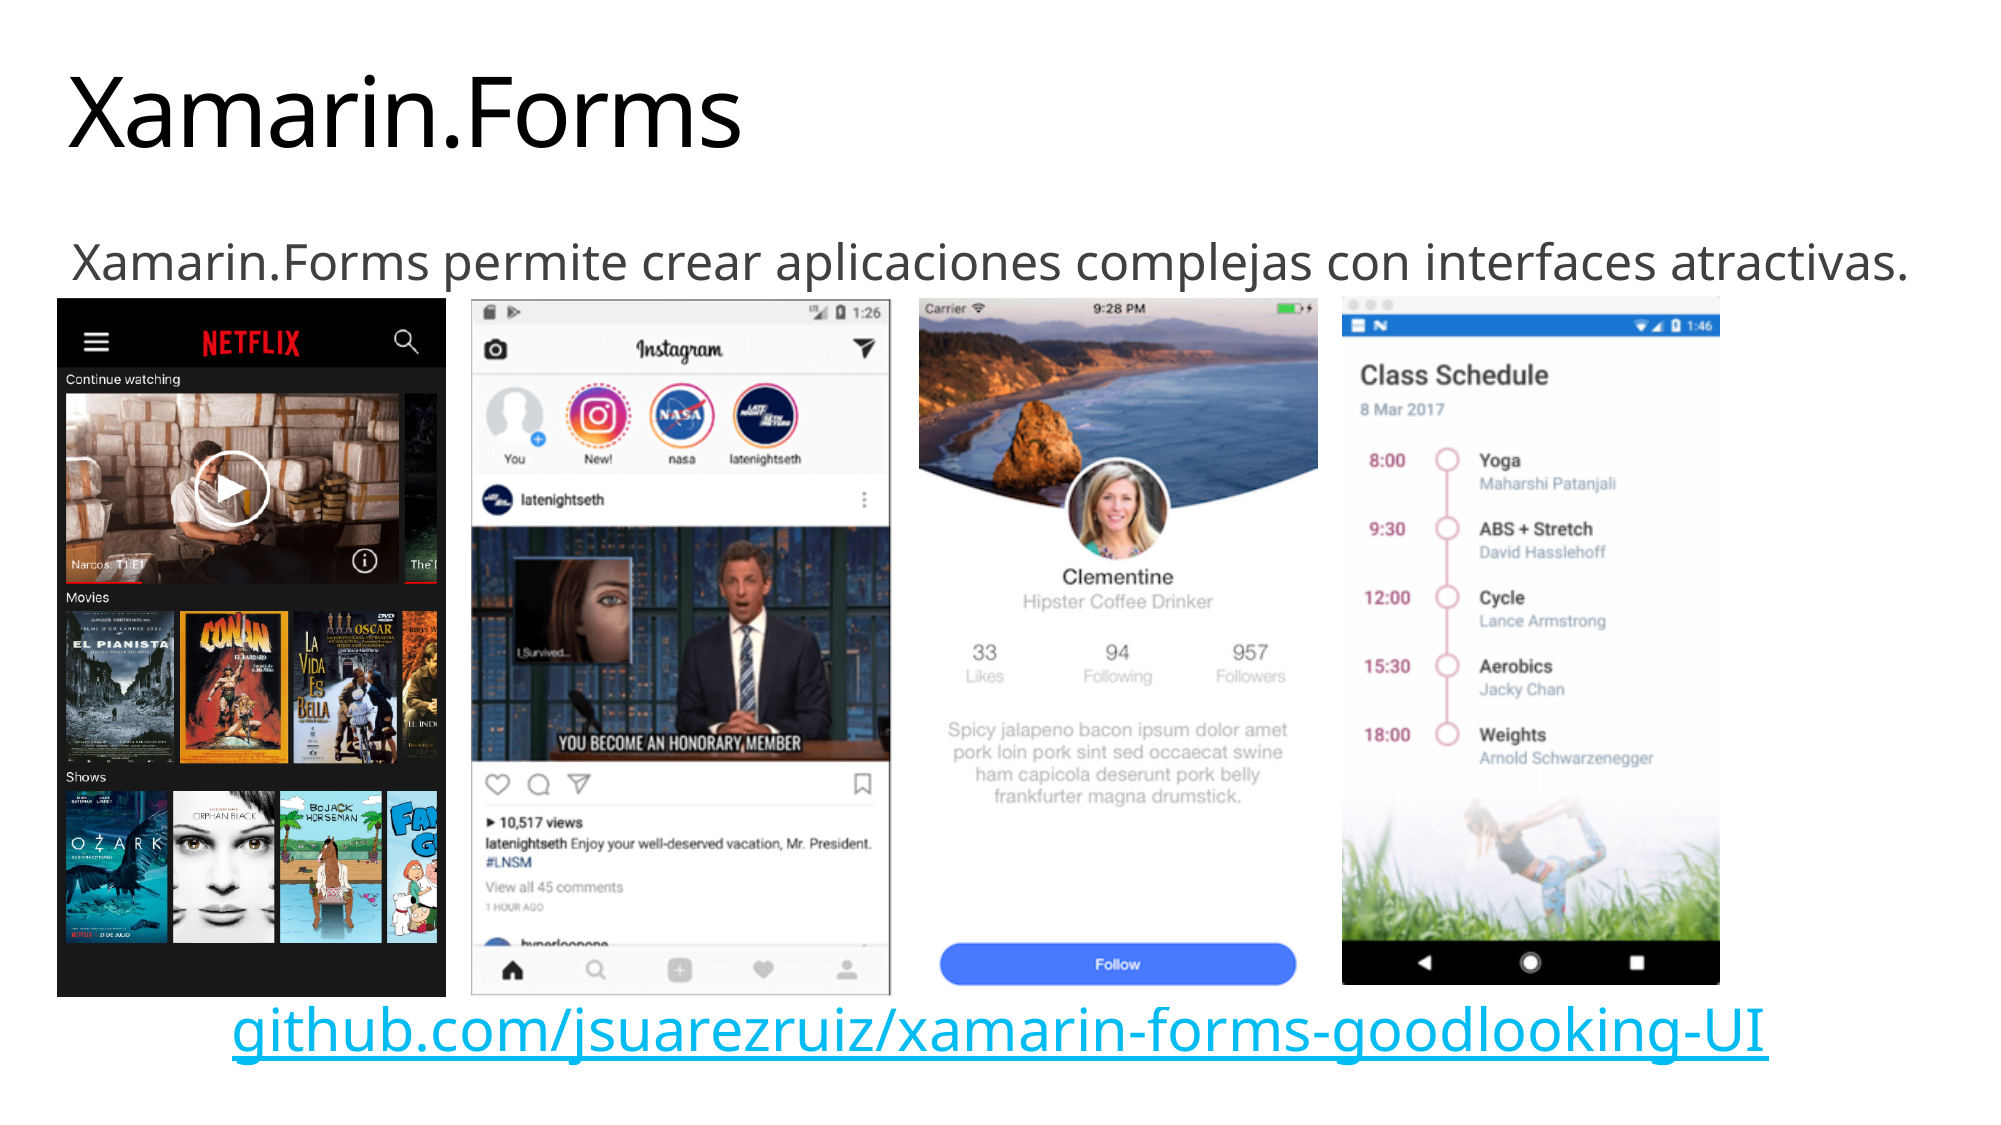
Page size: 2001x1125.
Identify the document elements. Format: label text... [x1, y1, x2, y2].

picture [57, 298, 447, 997]
title Xamarin.Forms [44, 47, 1957, 196]
picture [471, 298, 892, 997]
picture [918, 298, 1319, 1007]
text_box github.com/jsuarezruiz/xamarin-forms-goodlooking-UI [216, 984, 1784, 1081]
picture [1342, 296, 1720, 985]
text_box Xamarin.Forms permite crear aplicaciones complejas con interfaces atractivas. [57, 222, 1957, 298]
